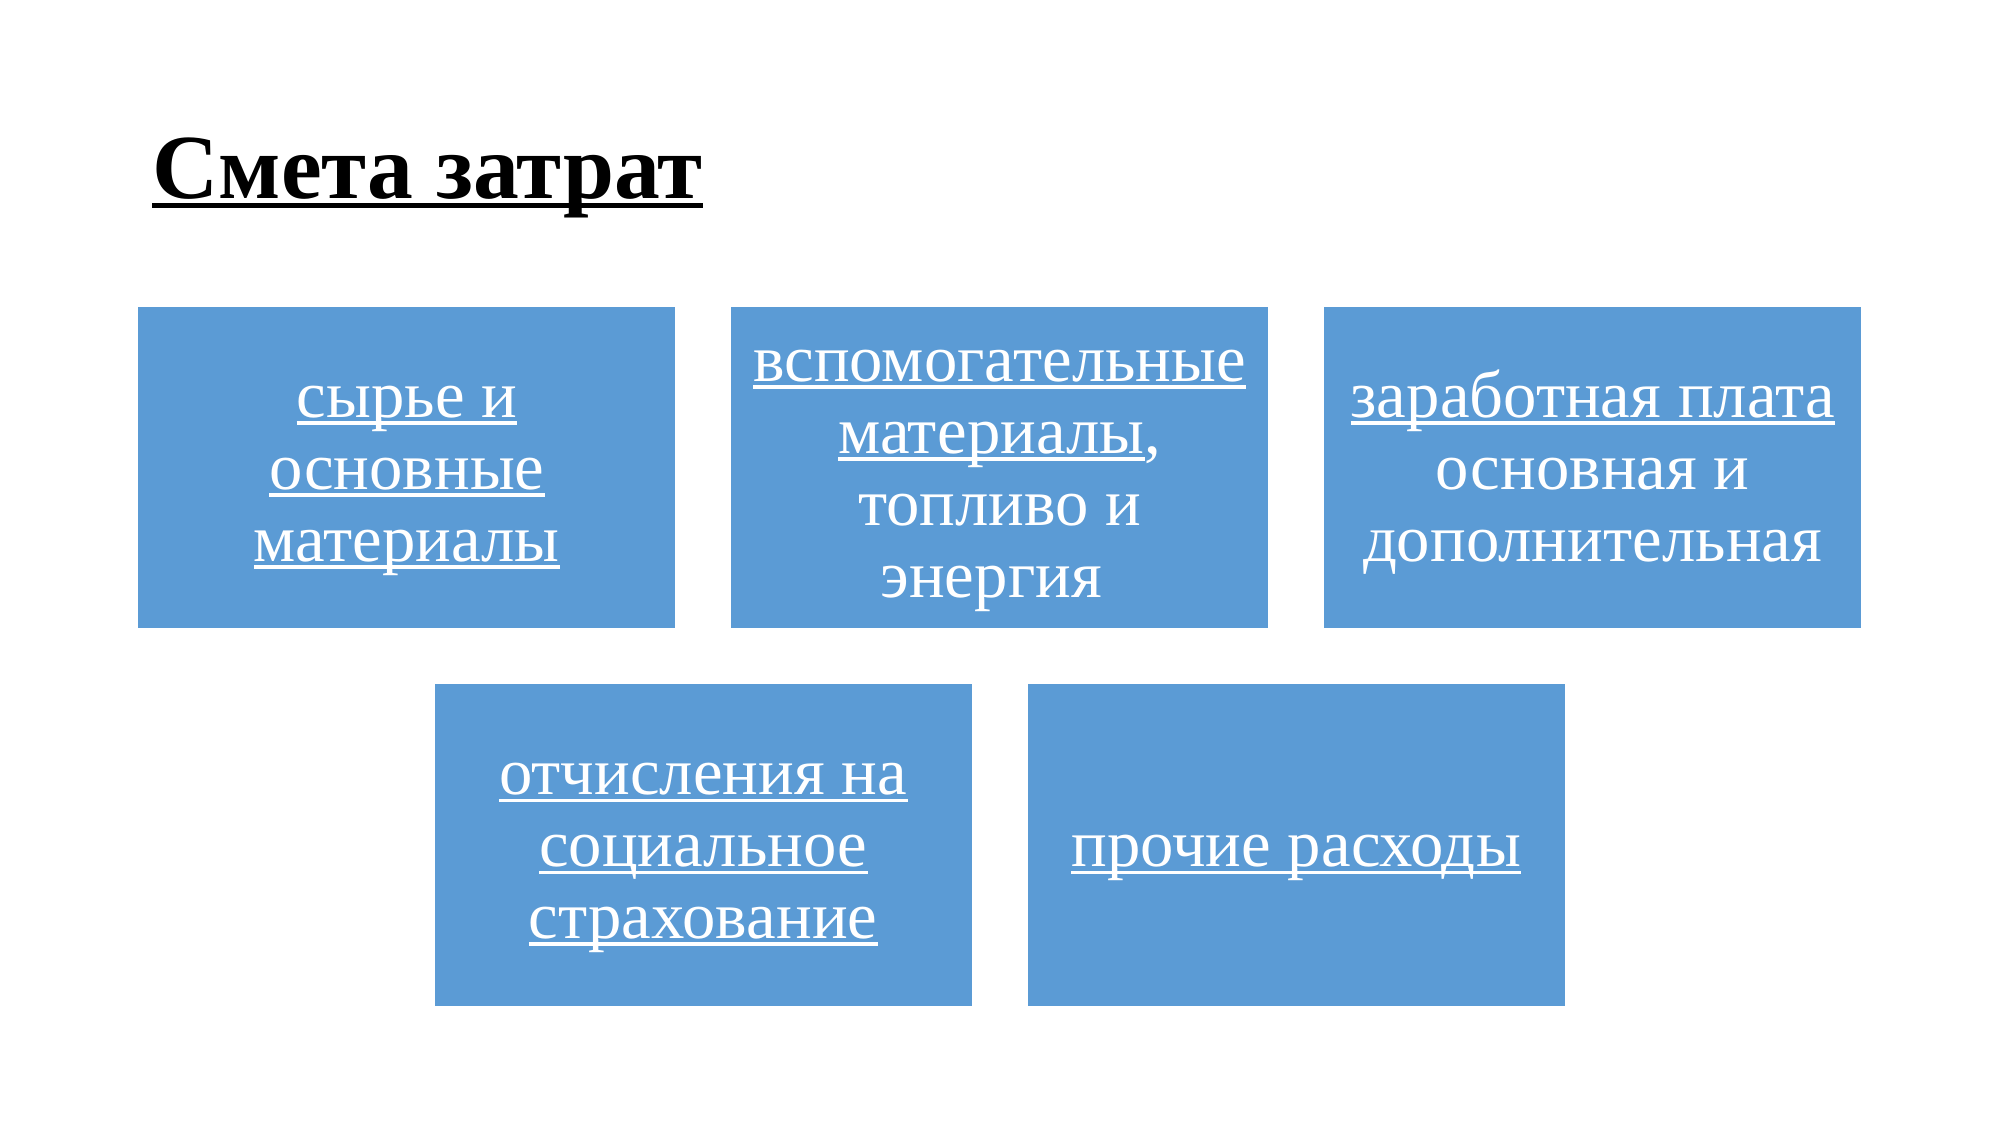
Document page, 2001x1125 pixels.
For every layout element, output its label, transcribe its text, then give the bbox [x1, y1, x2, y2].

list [137, 299, 1863, 1014]
title Смета затрат [137, 59, 1863, 278]
